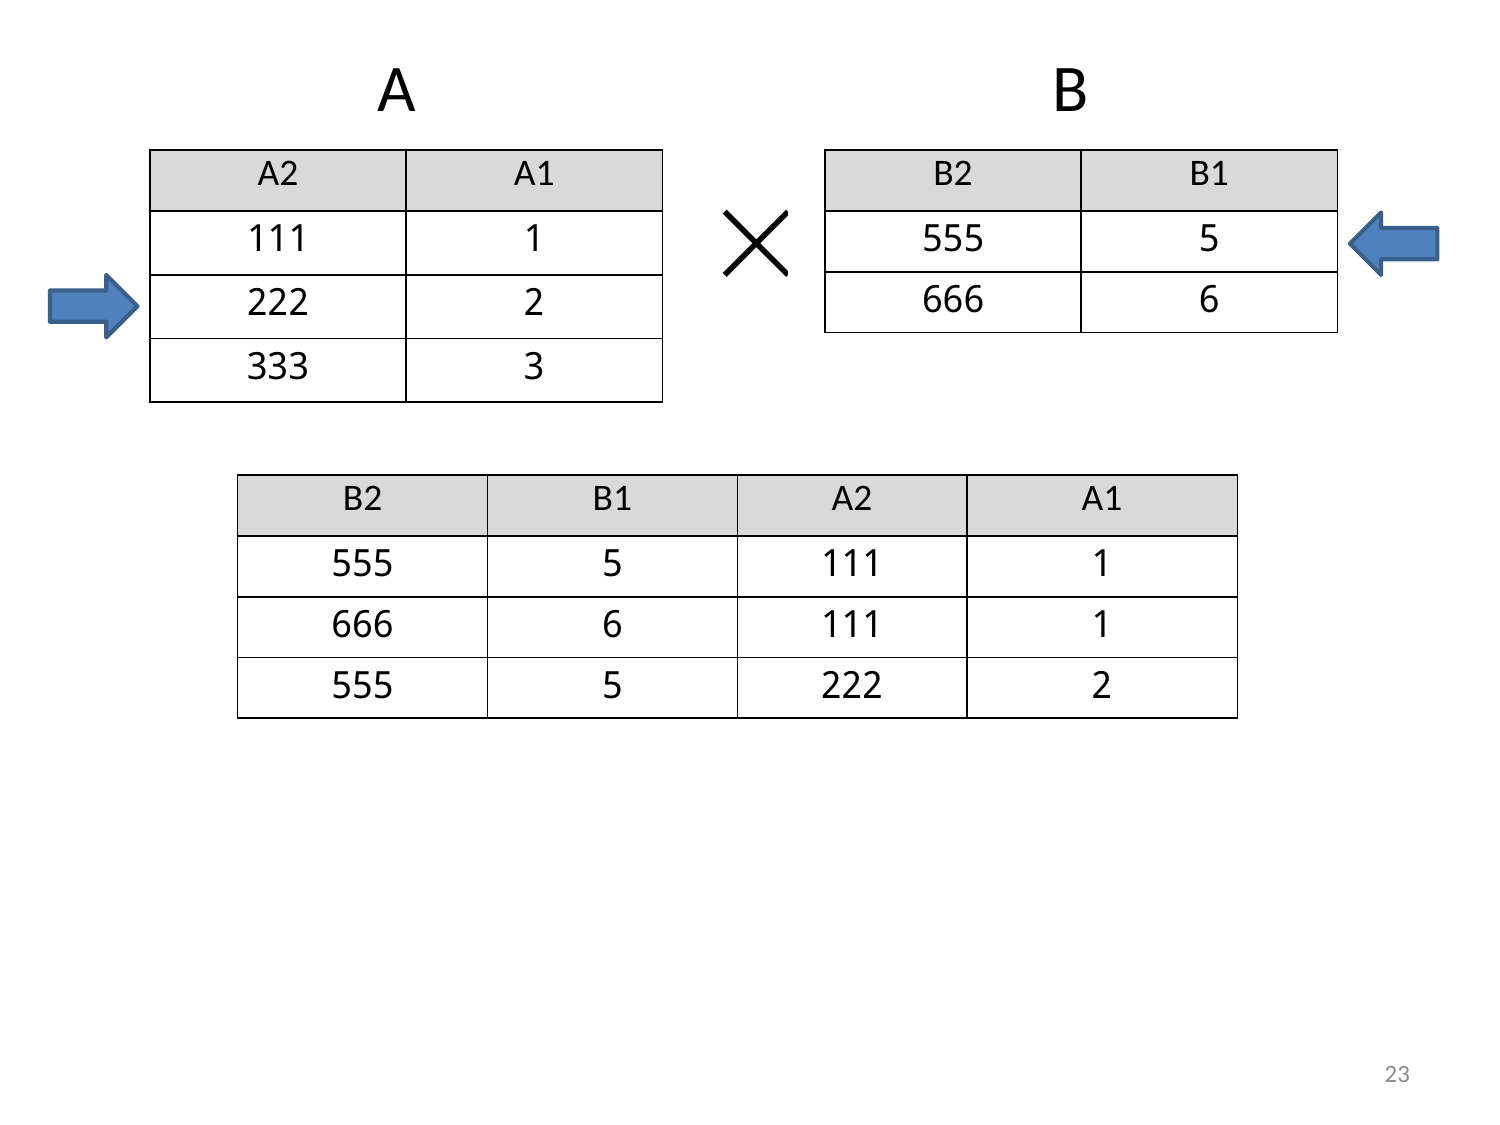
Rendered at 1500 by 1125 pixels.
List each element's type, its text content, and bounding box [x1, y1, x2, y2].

table_cell 666 [238, 598, 487, 657]
table_cell 3 [407, 339, 662, 401]
table_cell 6 [488, 598, 737, 657]
table_header A2 [151, 151, 405, 210]
table_cell 5 [1082, 212, 1337, 271]
table_cell 1 [968, 537, 1237, 596]
table_header B2 [238, 476, 487, 535]
slide_number 23 [1074, 1042, 1425, 1103]
table_header A2 [738, 476, 966, 535]
table_cell 222 [151, 276, 405, 338]
text_box B [1037, 37, 1125, 133]
table_cell 111 [151, 212, 405, 274]
table_header A1 [968, 476, 1237, 535]
table_cell 1 [968, 598, 1237, 657]
table_cell 111 [738, 598, 966, 657]
table_header B1 [488, 476, 737, 535]
table_header B2 [826, 151, 1080, 210]
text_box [699, 199, 788, 298]
table_cell 555 [238, 537, 487, 596]
table_header A1 [407, 151, 662, 210]
table_cell 222 [738, 658, 966, 717]
table_cell 555 [826, 212, 1080, 271]
text_box A [362, 37, 450, 133]
table_cell 1 [407, 212, 662, 274]
table_cell 5 [488, 537, 737, 596]
table_cell 6 [1082, 273, 1337, 332]
text_box [47, 273, 140, 340]
text_box [1347, 210, 1440, 277]
table_cell 333 [151, 339, 405, 401]
table_cell 2 [407, 276, 662, 338]
table_header B1 [1082, 151, 1337, 210]
table_cell 555 [238, 658, 487, 717]
table_cell 666 [826, 273, 1080, 332]
table_cell 2 [968, 658, 1237, 717]
table_cell 5 [488, 658, 737, 717]
table_cell 111 [738, 537, 966, 596]
